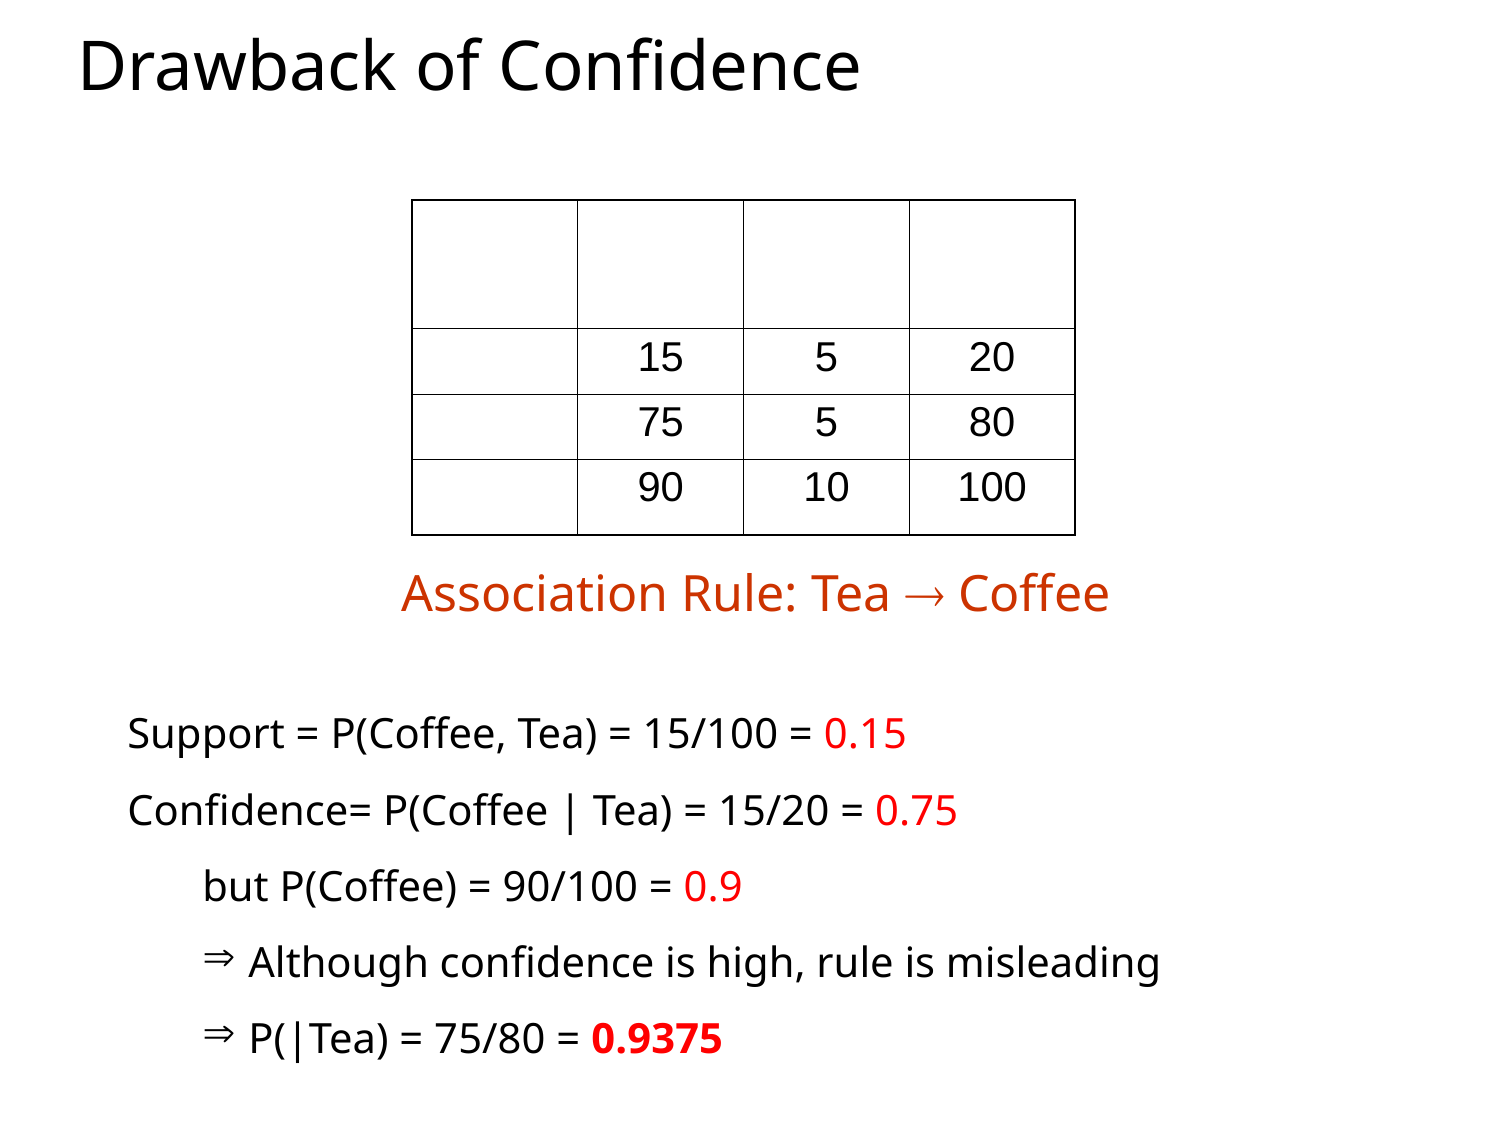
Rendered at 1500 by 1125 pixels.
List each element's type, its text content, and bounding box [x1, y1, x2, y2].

title Drawback of Confidence [62, 22, 1421, 113]
